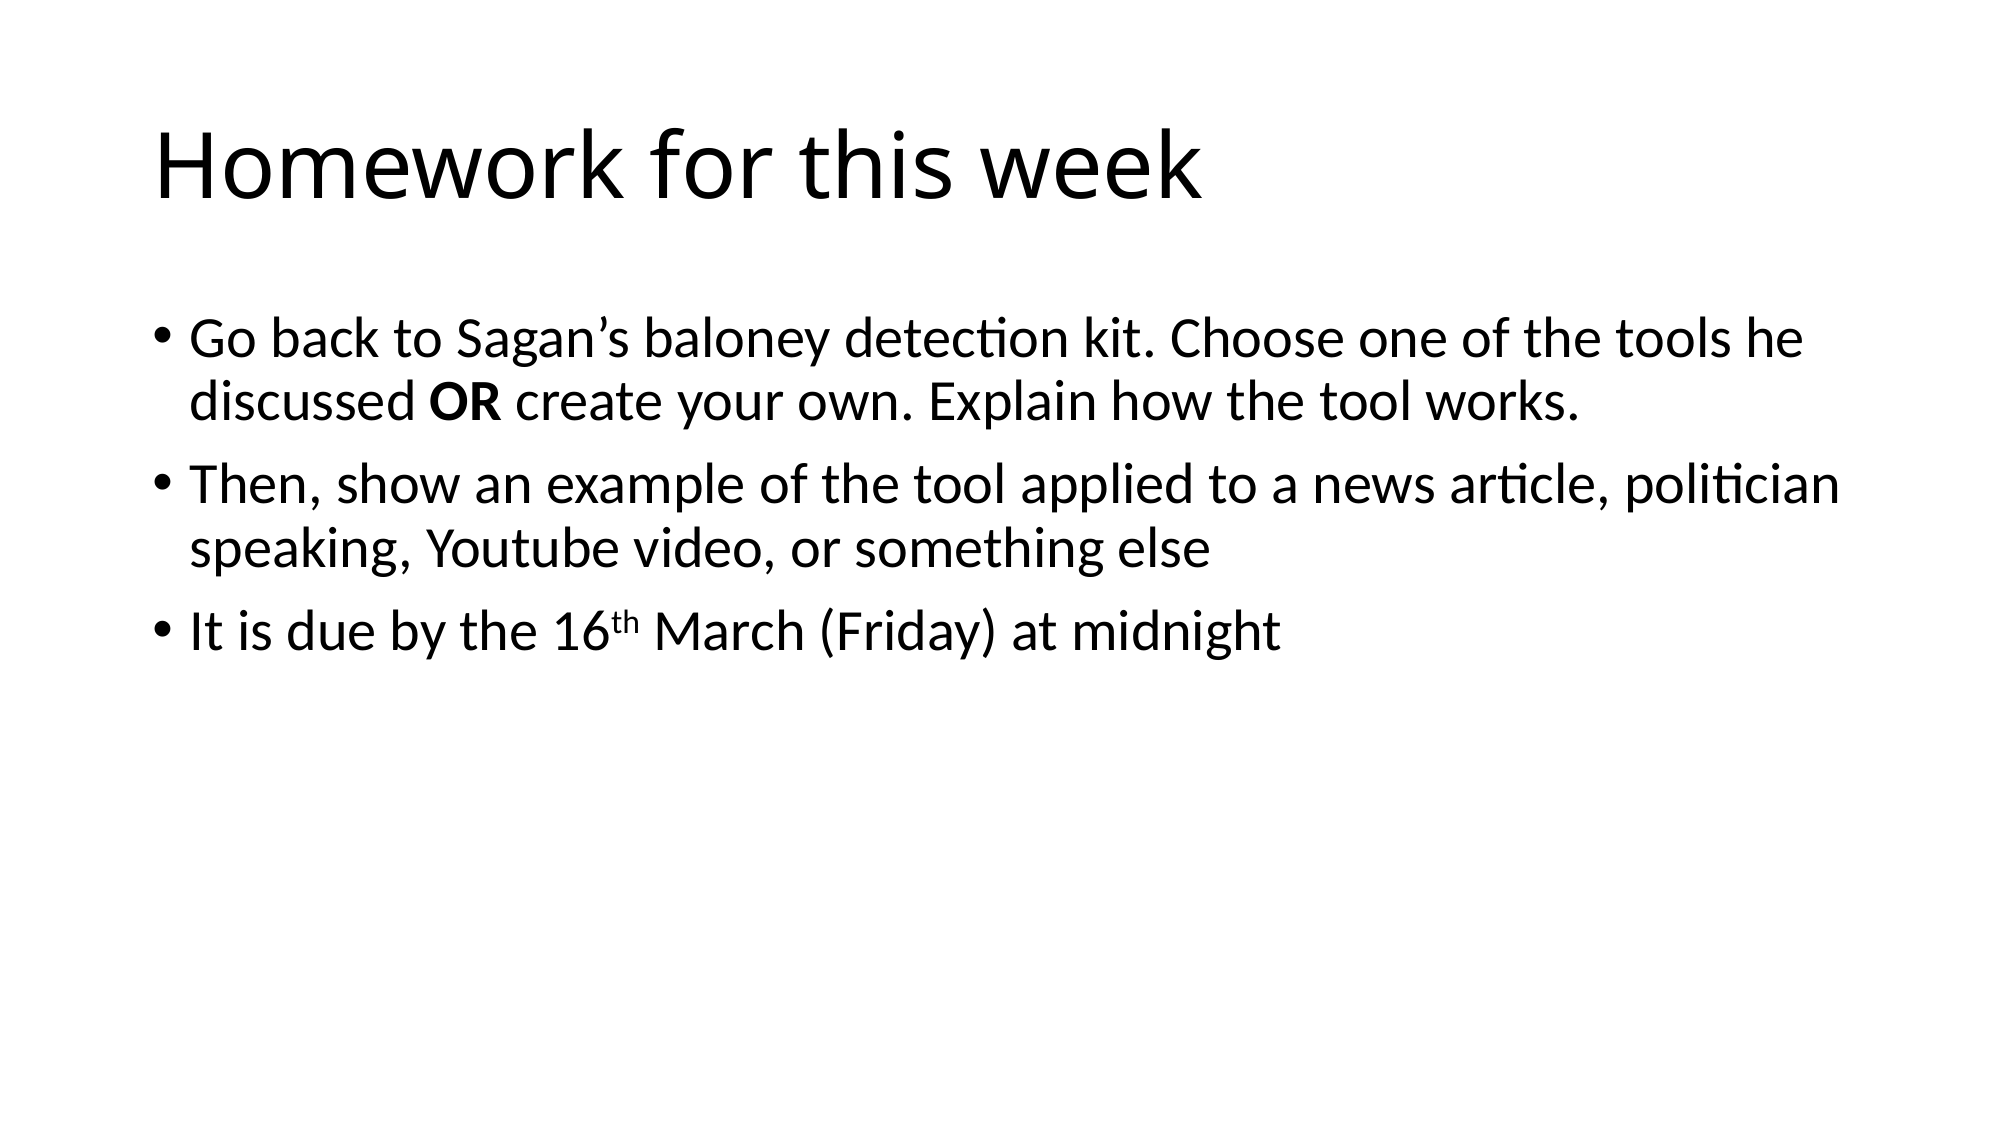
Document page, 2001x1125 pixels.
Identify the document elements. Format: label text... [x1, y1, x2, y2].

list Go back to Sagan’s baloney detection kit. Choose one of the tools he discussed OR create your own. Explain how the tool works. Then, show an example of the tool applied to a news article, politician speaking, Youtube video, or something else It is due by the 16th March (Friday) at midnight [137, 299, 1863, 1014]
title Homework for this week [137, 59, 1863, 278]
